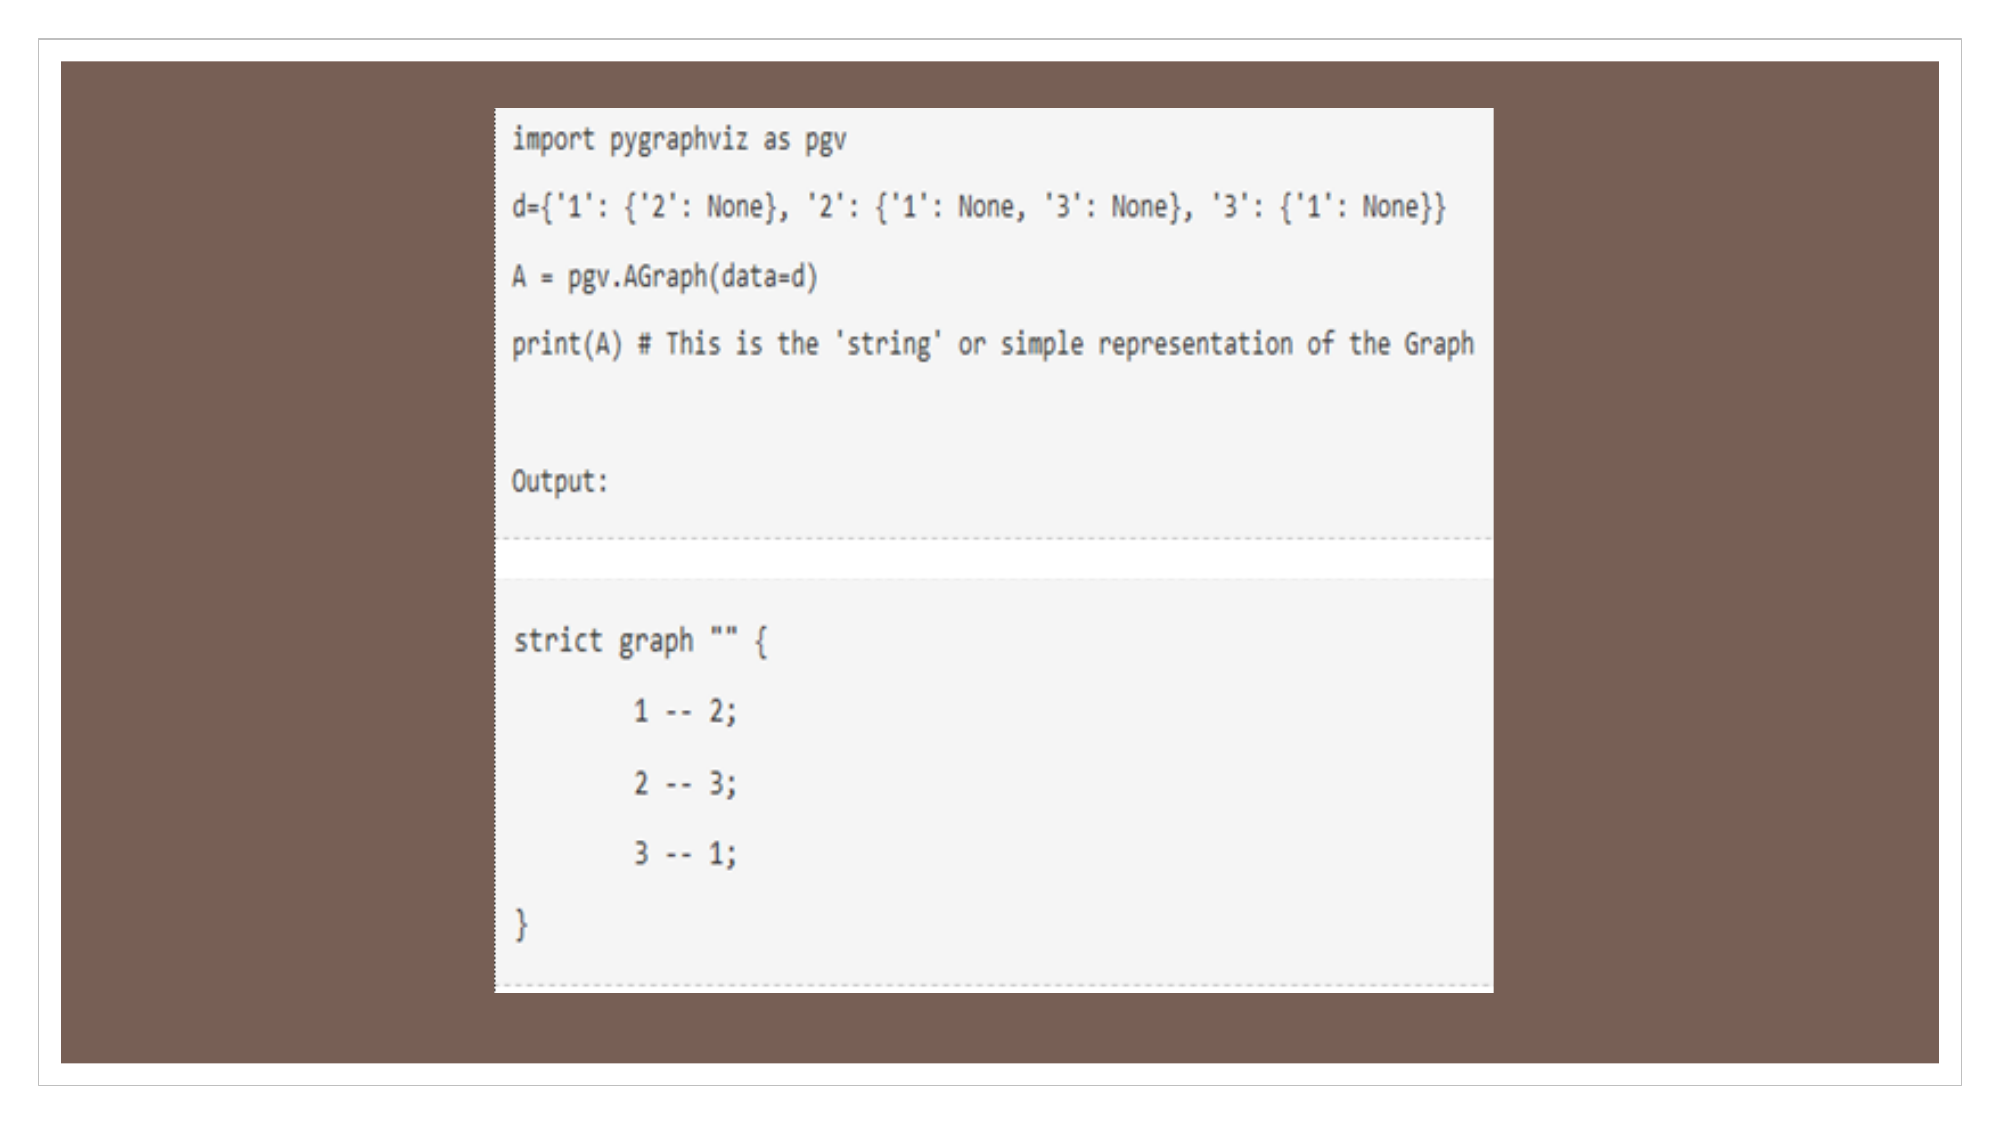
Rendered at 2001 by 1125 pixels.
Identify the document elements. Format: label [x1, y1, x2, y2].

picture [494, 108, 1494, 993]
